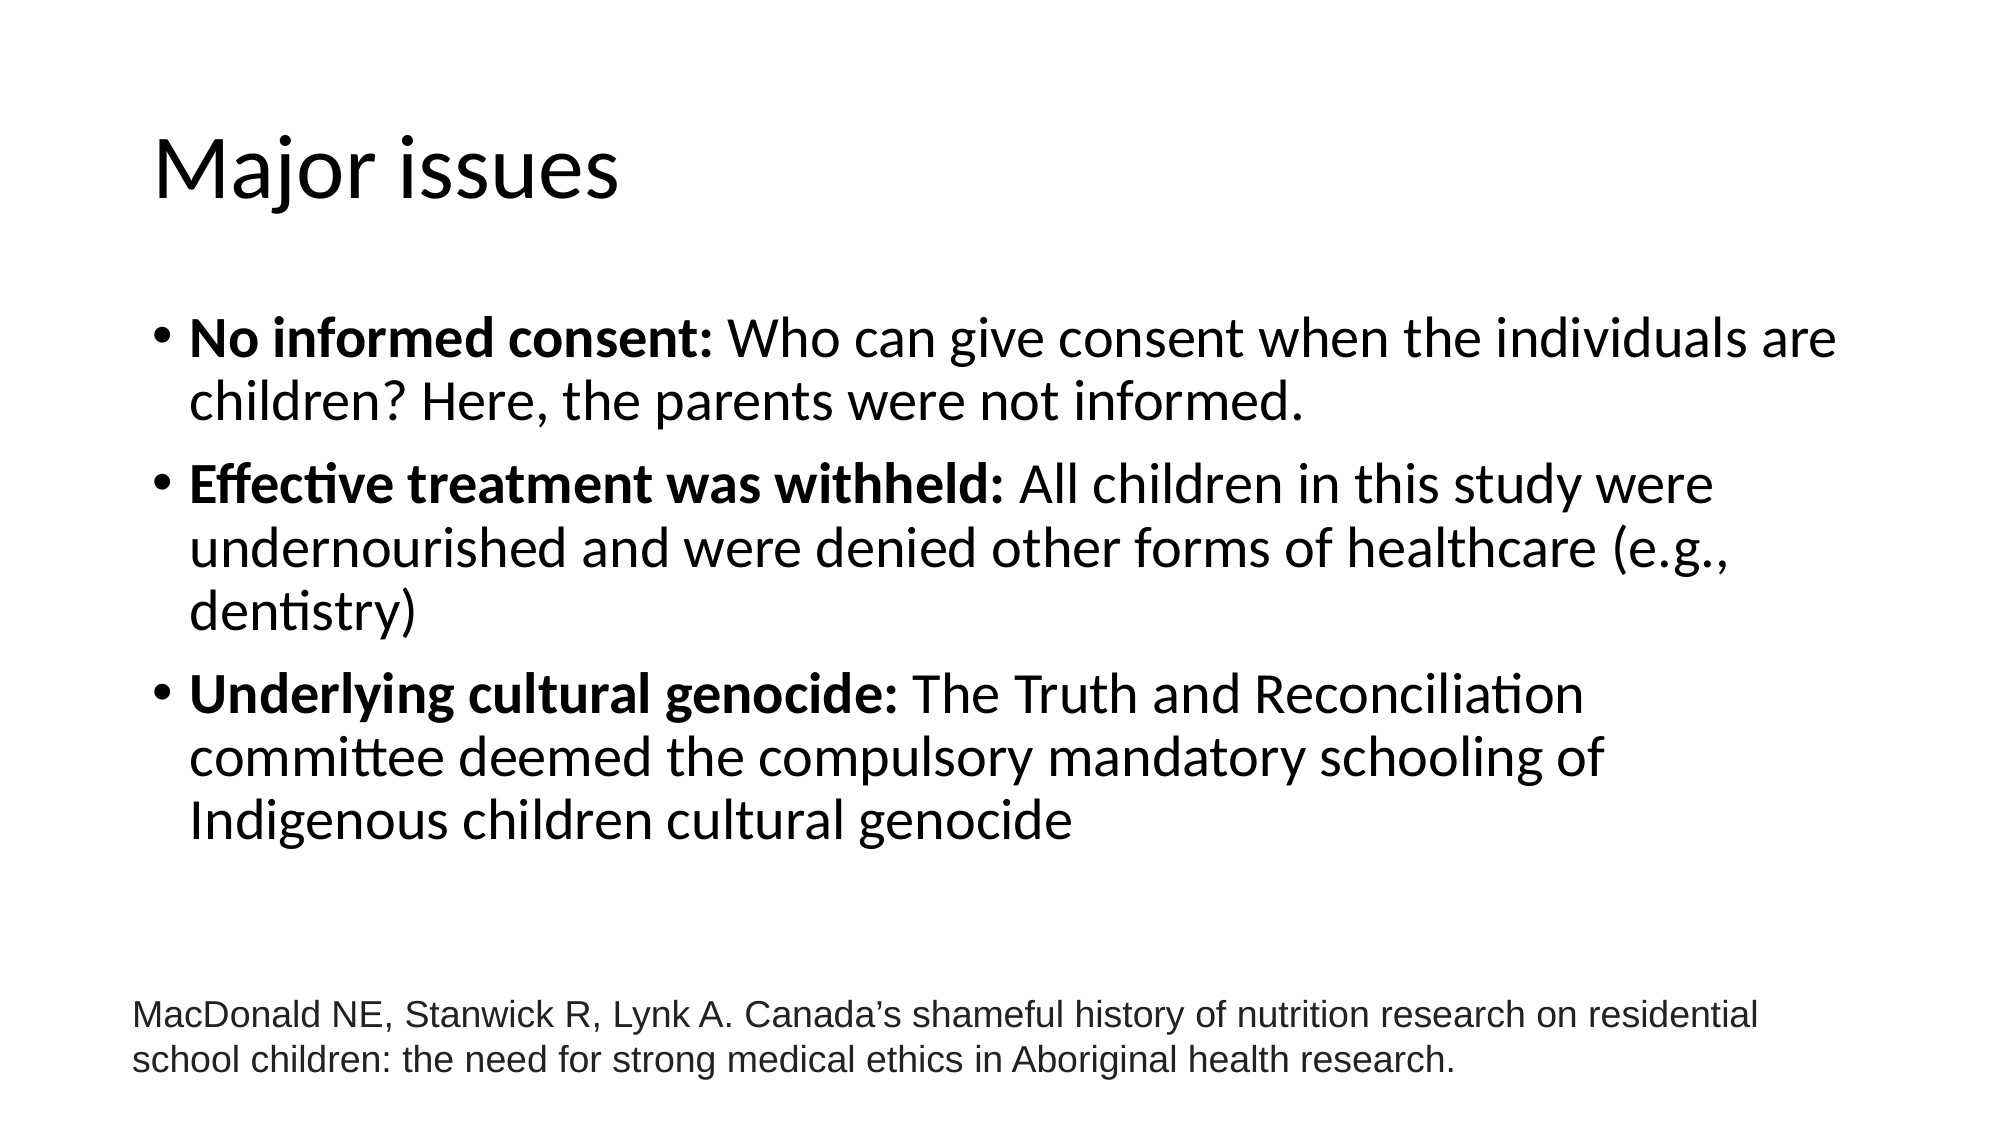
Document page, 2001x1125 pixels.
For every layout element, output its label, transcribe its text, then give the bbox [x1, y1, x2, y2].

list No informed consent: Who can give consent when the individuals are children? Here, the parents were not informed. Effective treatment was withheld: All children in this study were undernourished and were denied other forms of healthcare (e.g., dentistry) Underlying cultural genocide: The Truth and Reconciliation committee deemed the compulsory mandatory schooling of Indigenous children cultural genocide [137, 299, 1863, 982]
title Major issues [137, 59, 1863, 278]
text_box MacDonald NE, Stanwick R, Lynk A. Canada’s shameful history of nutrition research on residential school children: the need for strong medical ethics in Aboriginal health research. [117, 982, 1883, 1088]
